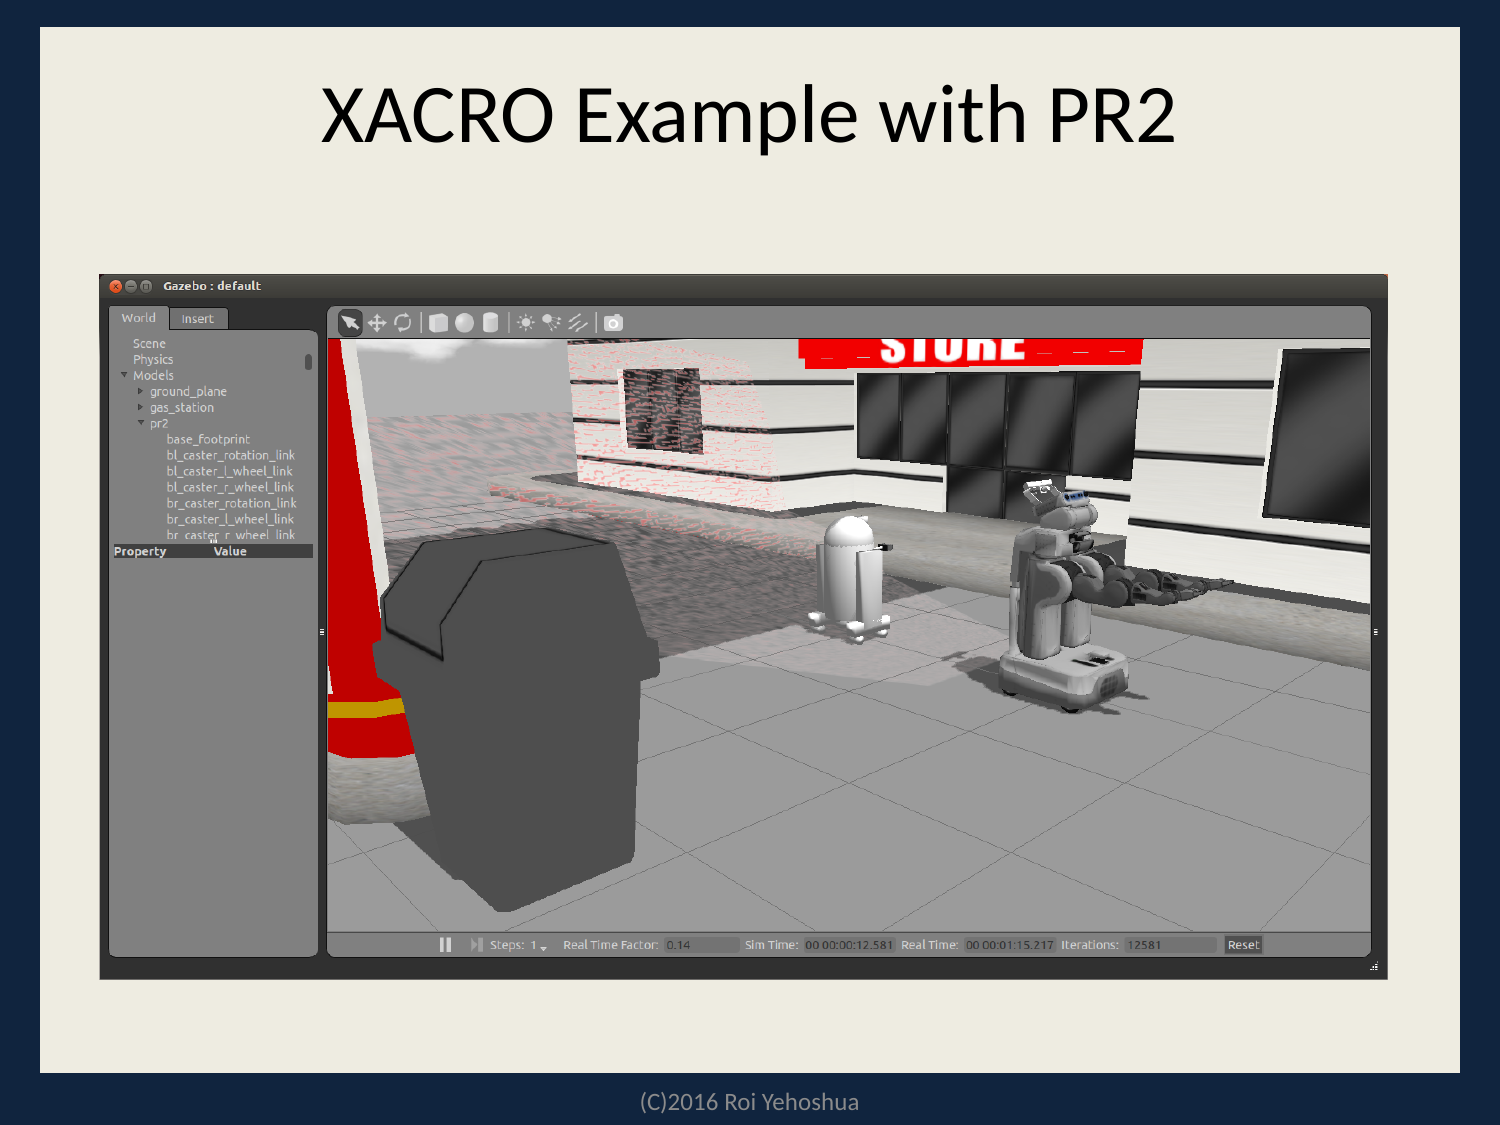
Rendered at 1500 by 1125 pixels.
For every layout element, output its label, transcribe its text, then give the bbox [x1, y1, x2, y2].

title XACRO Example with PR2 [37, 31, 1463, 188]
picture [99, 274, 1388, 980]
footer (C)2016 Roi Yehoshua [512, 1074, 988, 1125]
